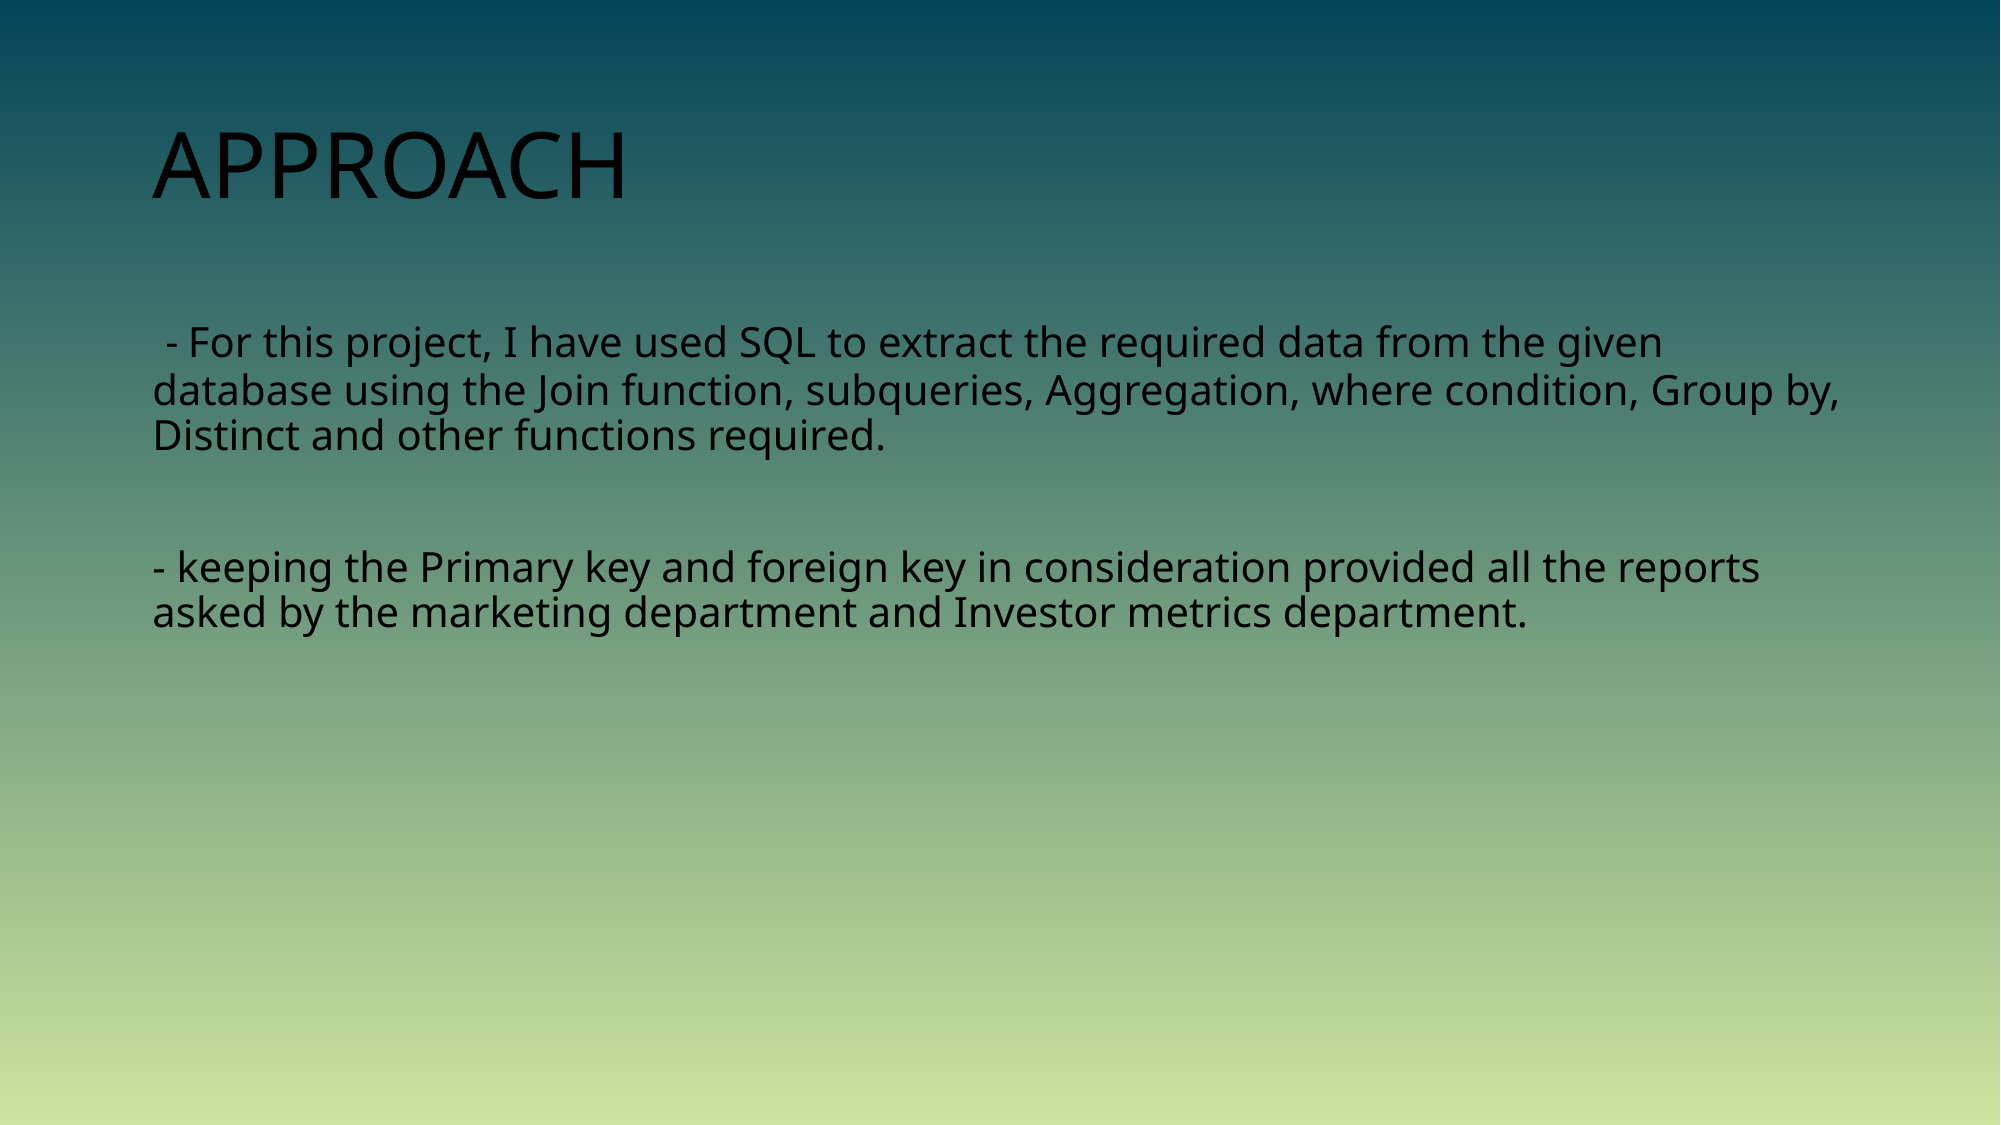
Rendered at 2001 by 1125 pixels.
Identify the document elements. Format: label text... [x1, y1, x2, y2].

title APPROACH [137, 59, 1863, 278]
list - For this project, I have used SQL to extract the required data from the given database using the Join function, subqueries, Aggregation, where condition, Group by, Distinct and other functions required. - keeping the Primary key and foreign key in consideration provided all the reports asked by the marketing department and Investor metrics department. [137, 299, 1863, 1014]
